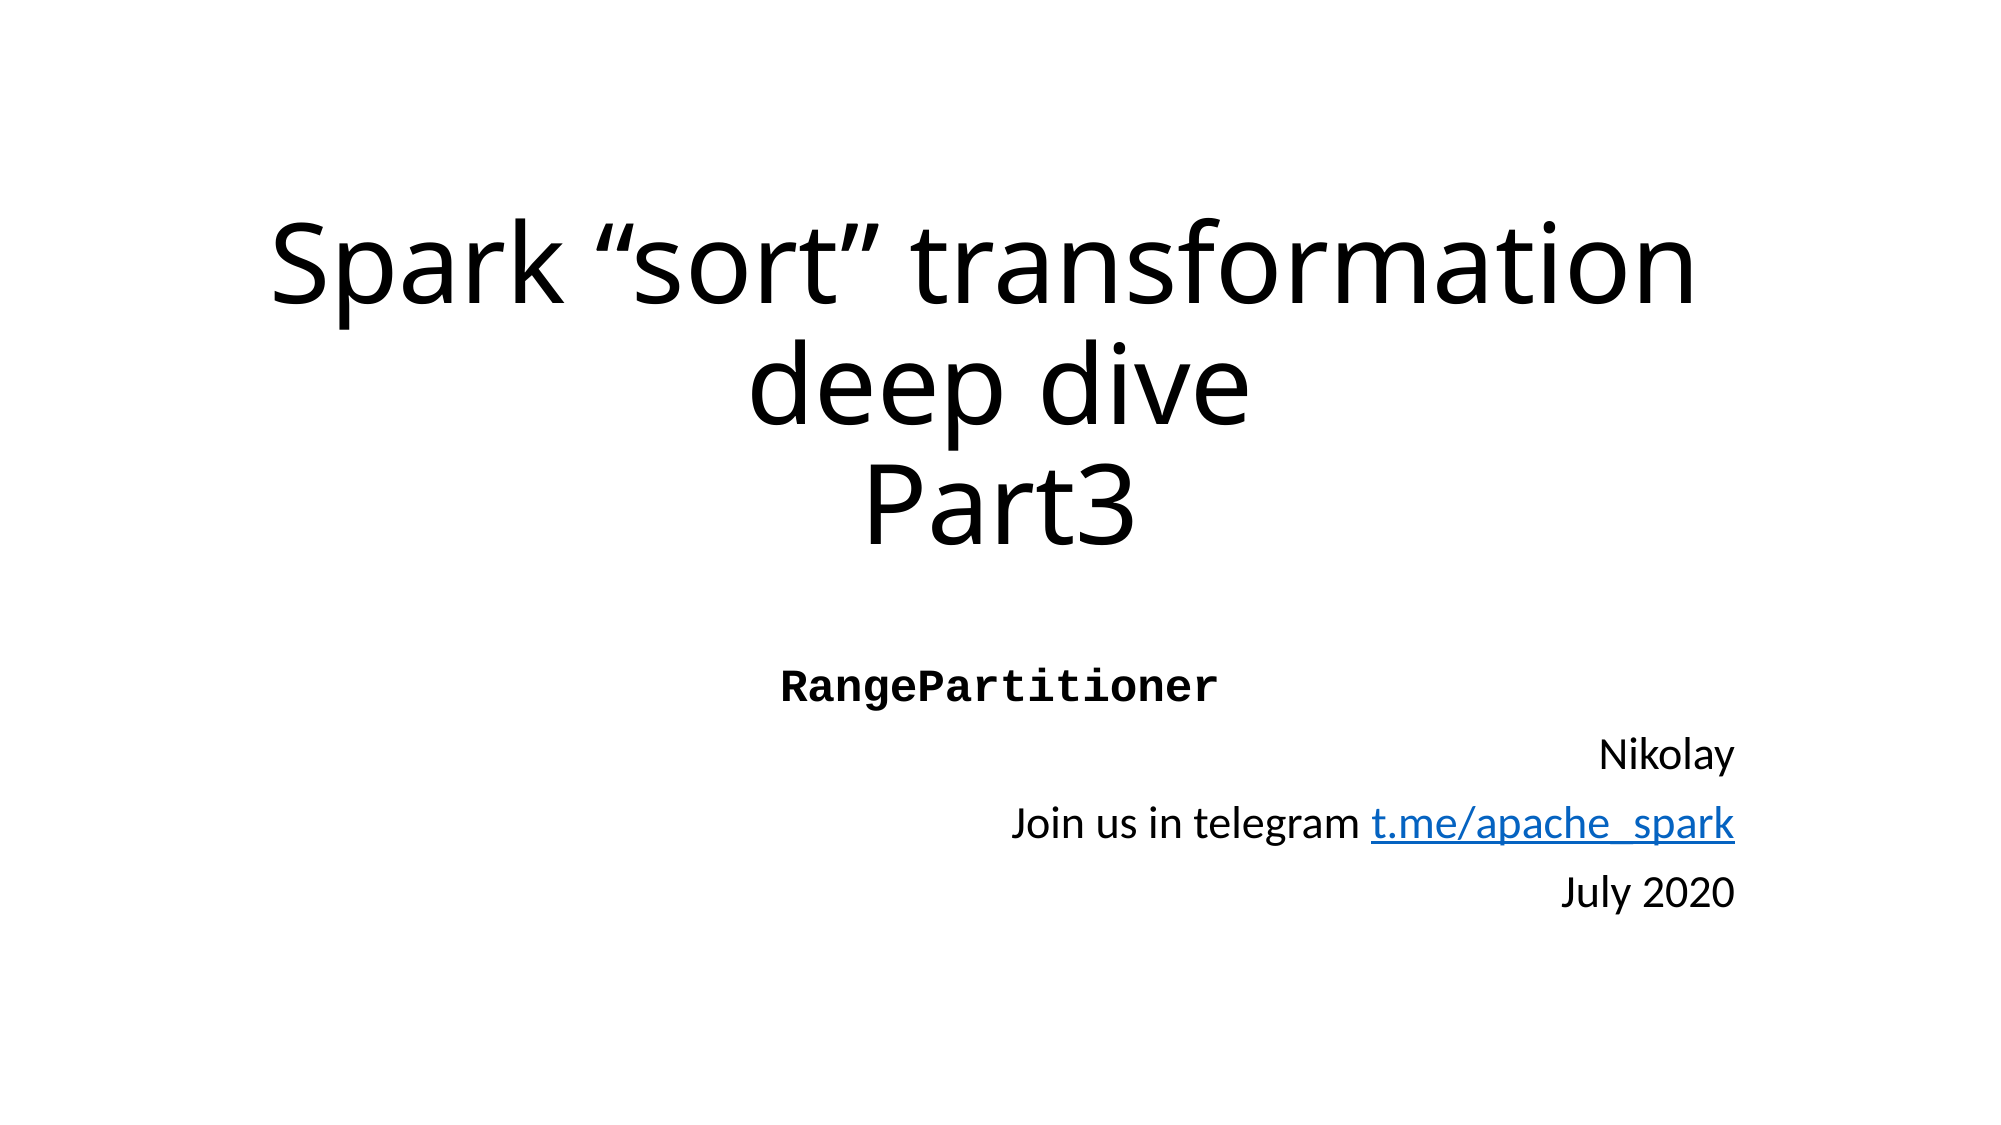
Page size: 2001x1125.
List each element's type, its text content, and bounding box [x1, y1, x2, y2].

title Spark “sort” transformation deep dive Part3 [249, 184, 1750, 576]
subtitle RangePartitioner Nikolay Join us in telegram t.me/apache_spark July 2020 [249, 653, 1750, 926]
